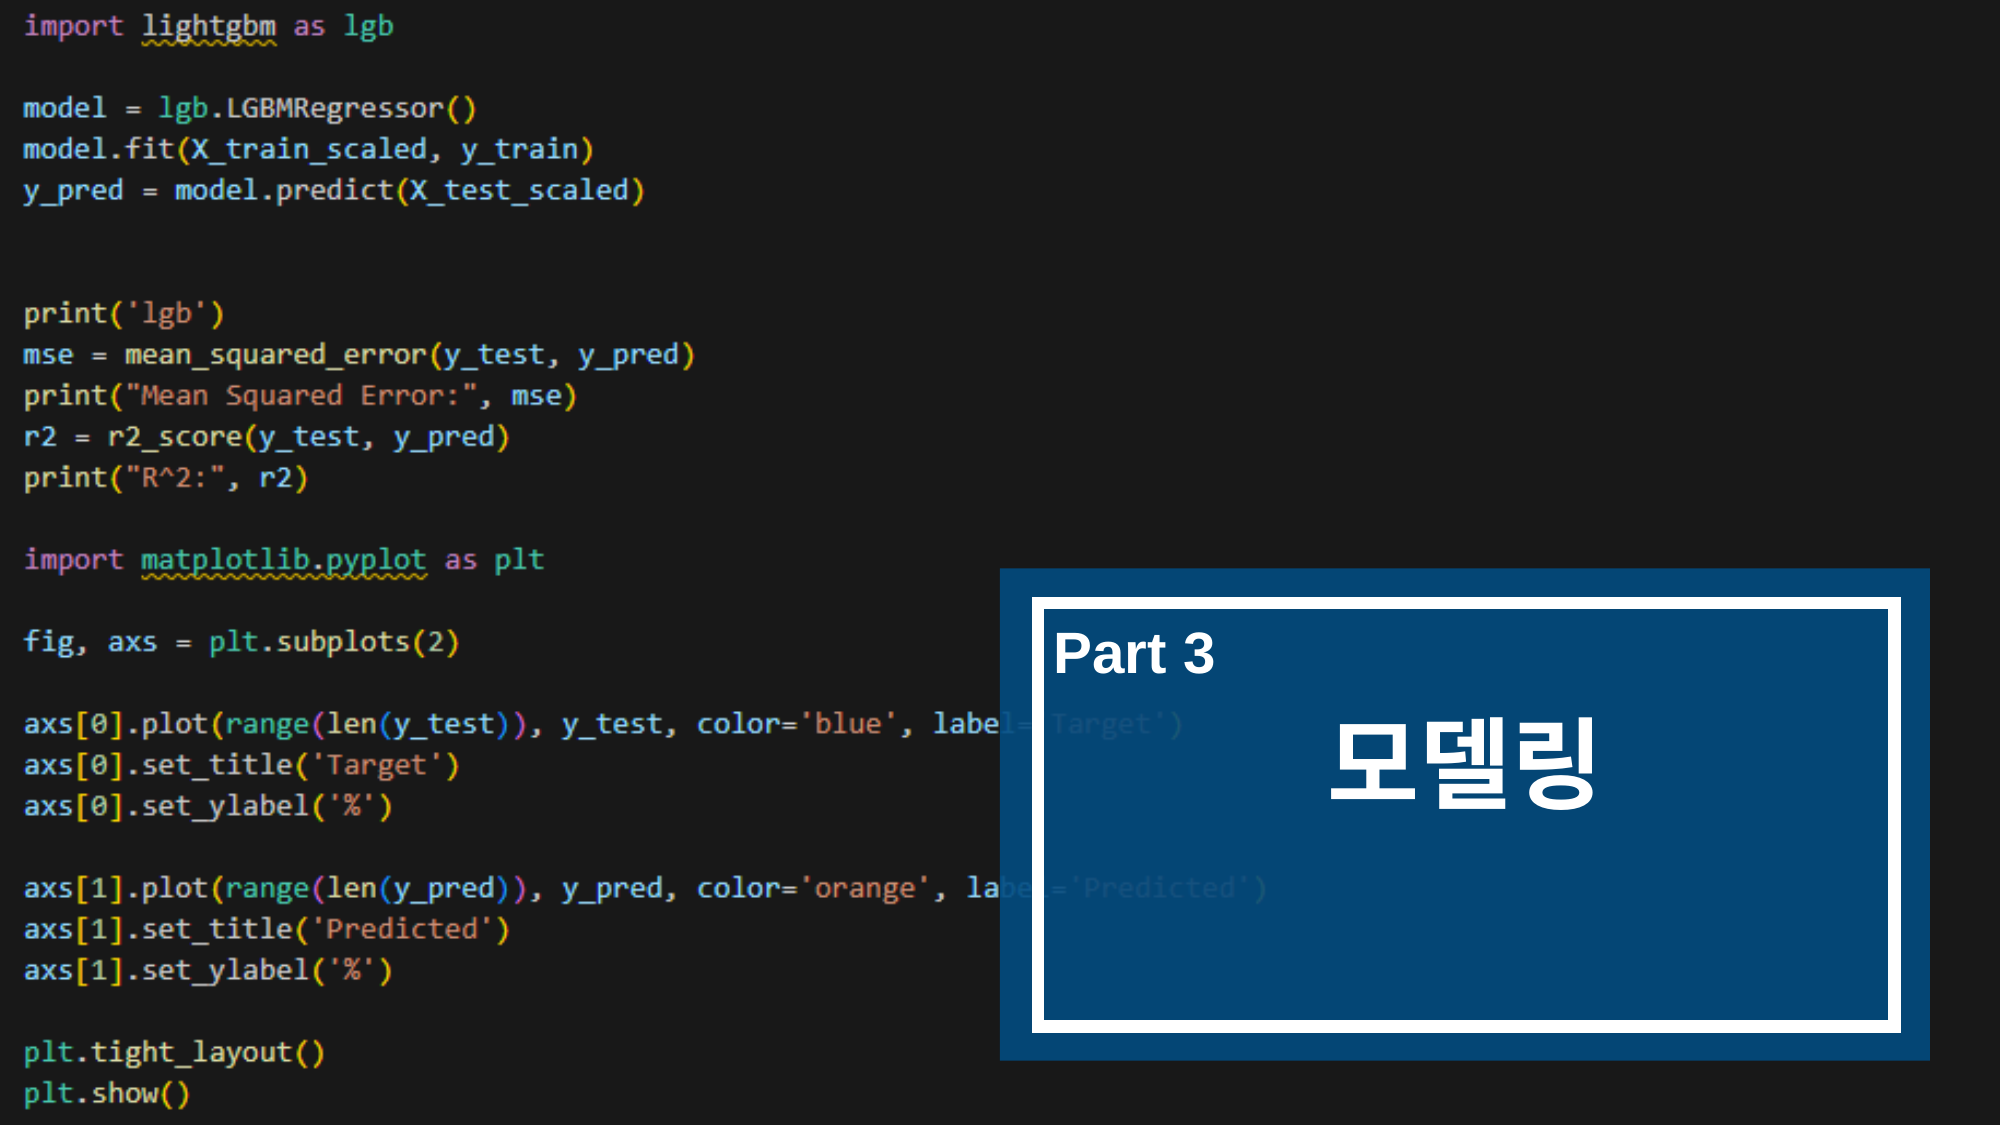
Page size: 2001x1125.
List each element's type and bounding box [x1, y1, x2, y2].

text_box [1037, 533, 2000, 695]
picture [0, 0, 2000, 1125]
